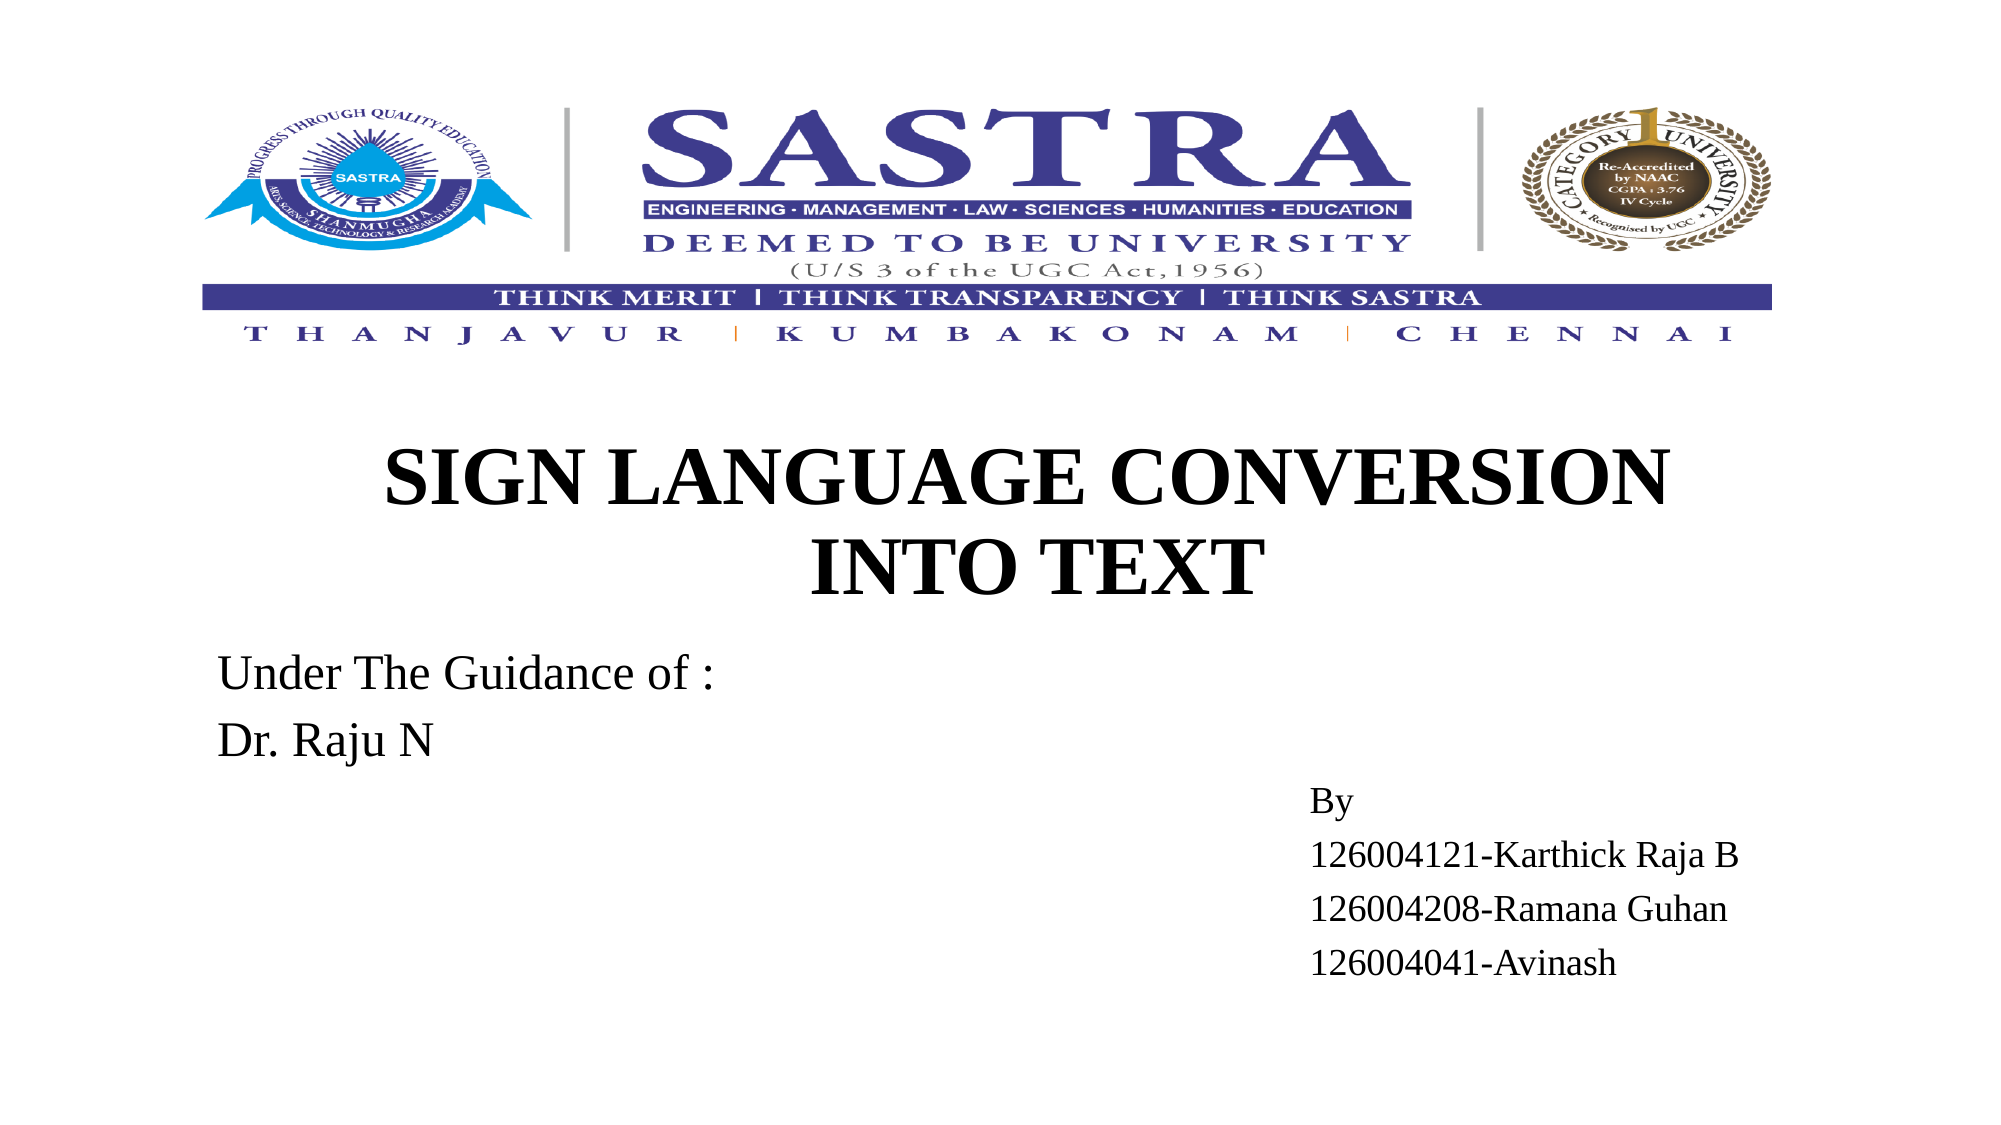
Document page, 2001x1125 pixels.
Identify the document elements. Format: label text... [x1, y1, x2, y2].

picture [201, 107, 1773, 346]
title SIGN LANGUAGE CONVERSION INTO TEXT [288, 228, 1789, 403]
subtitle Under The Guidance of : Dr. Raju N By 126004121-Karthick Raja B 126004208-Ramana Guhan 126004041-Avinash [202, 403, 1875, 1007]
